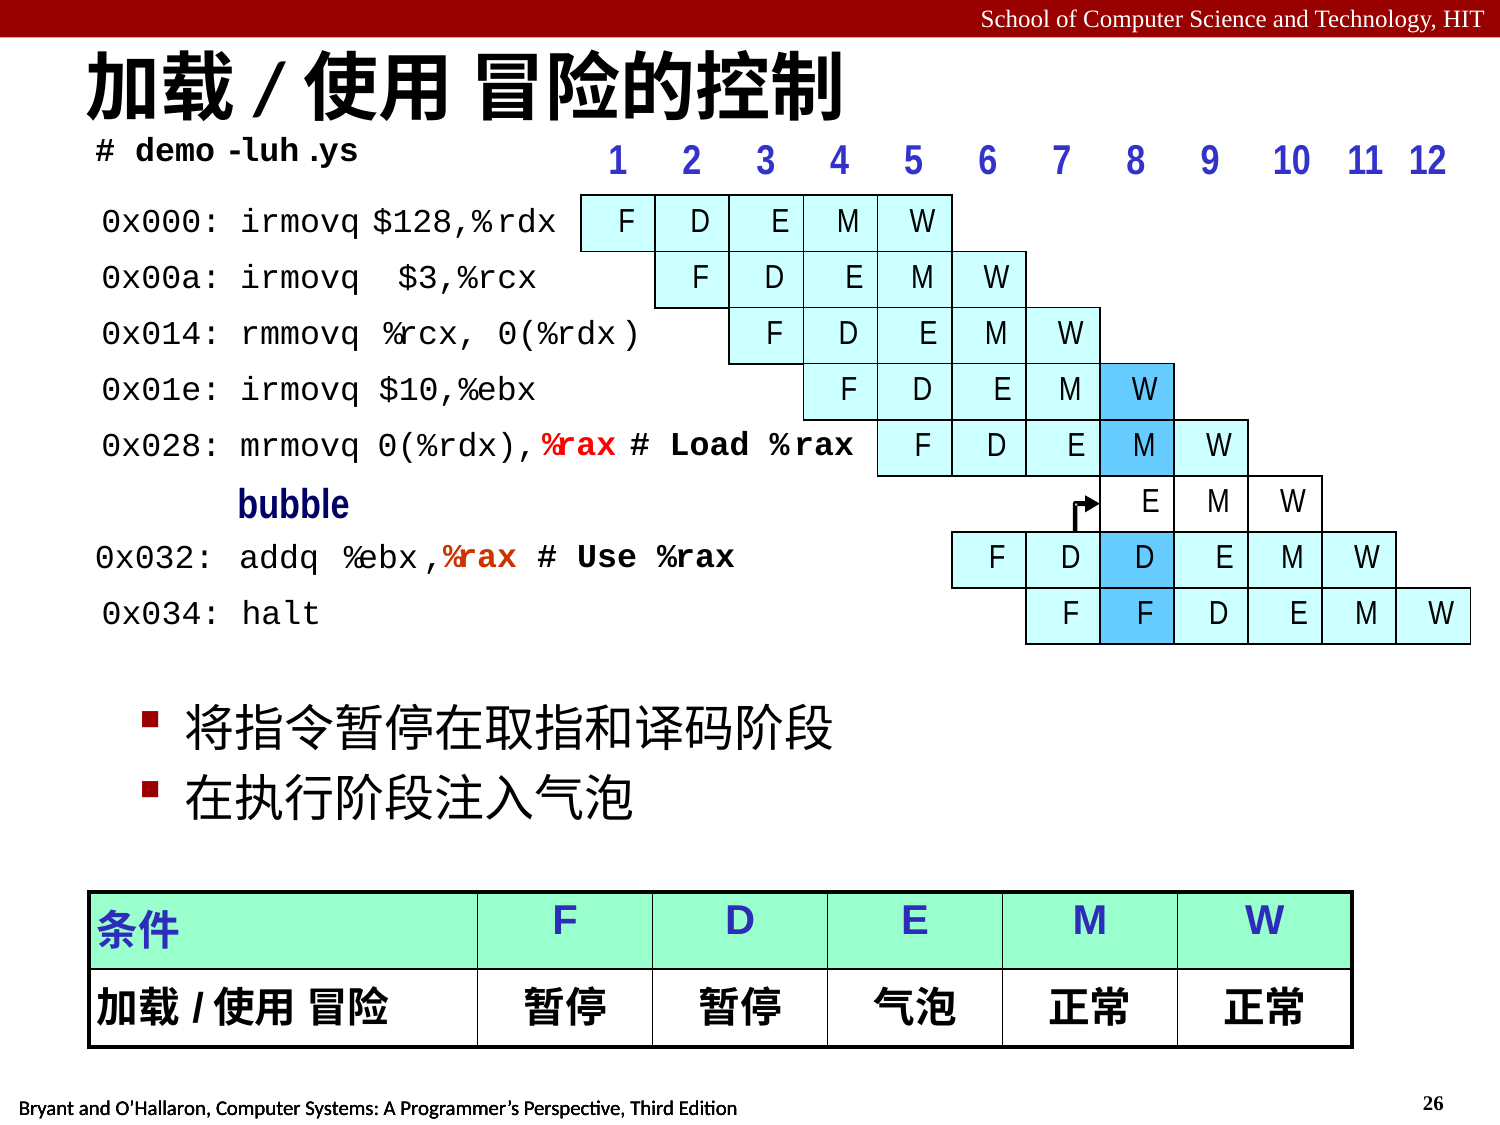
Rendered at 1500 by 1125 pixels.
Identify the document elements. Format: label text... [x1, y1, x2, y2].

table_cell 暂停 [653, 970, 827, 1045]
table_header F [478, 894, 652, 968]
table_cell 正常 [1003, 970, 1177, 1045]
table_cell 气泡 [828, 970, 1002, 1045]
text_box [74, 124, 1471, 646]
table_header E [828, 894, 1002, 968]
table_header D [653, 894, 827, 968]
title 加载/使用 冒险的控制 [69, 20, 1500, 150]
table_header W [1178, 894, 1350, 968]
table_cell 加载/使用 冒险 [91, 970, 477, 1045]
table_header M [1003, 894, 1177, 968]
table_cell 暂停 [478, 970, 652, 1045]
list 将指令暂停在取指和译码阶段 在执行阶段注入气泡 [47, 688, 864, 918]
table_header 条件 [91, 894, 477, 968]
table_cell 正常 [1178, 970, 1350, 1045]
